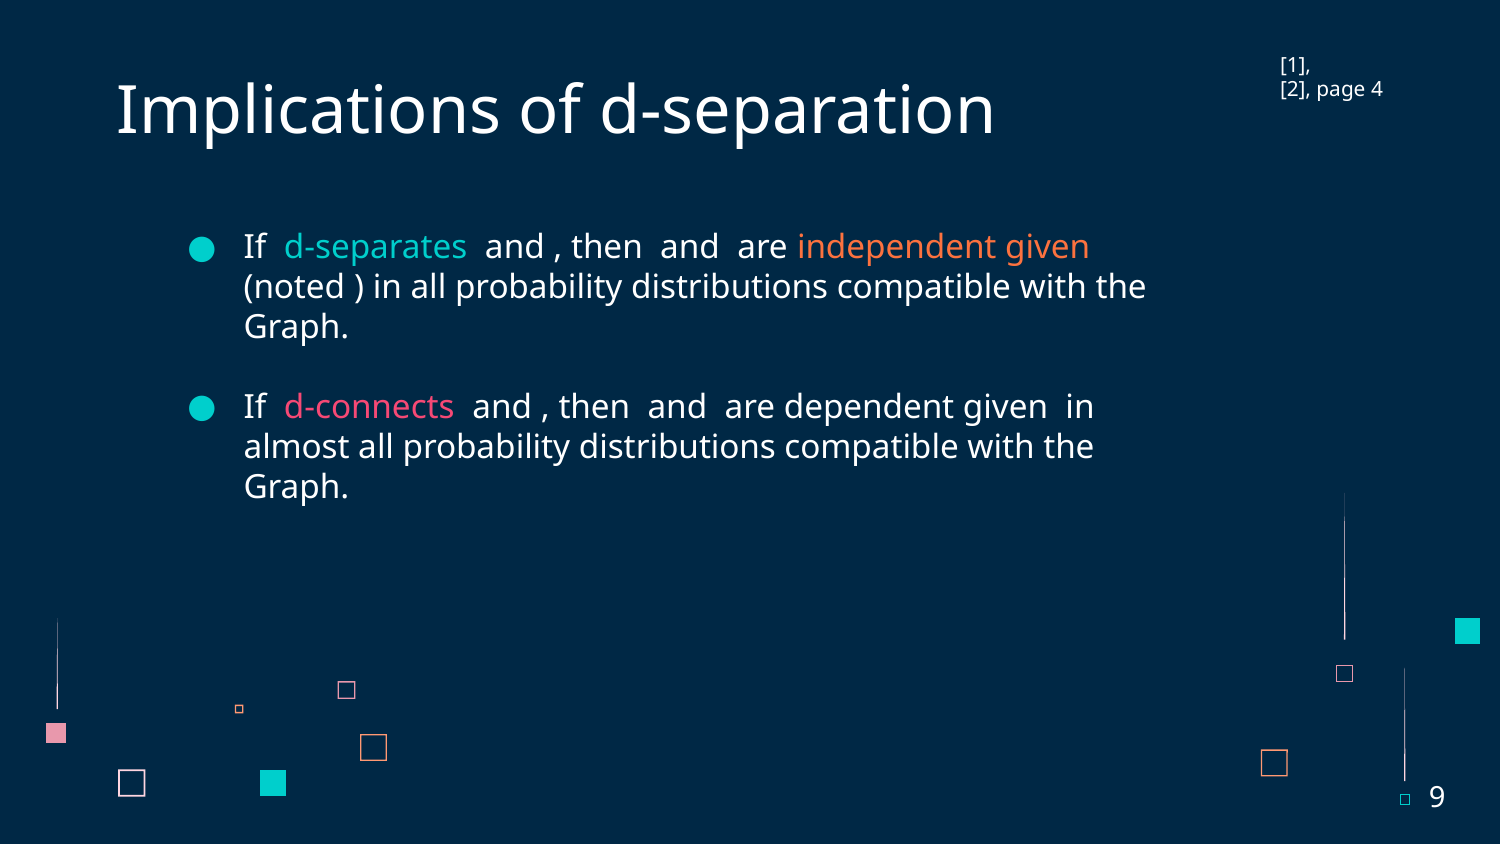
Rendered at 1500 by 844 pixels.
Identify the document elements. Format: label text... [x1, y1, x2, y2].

title Implications of d-separation [101, 67, 1306, 163]
text_box [1], [2], page 4 [1265, 36, 1456, 107]
